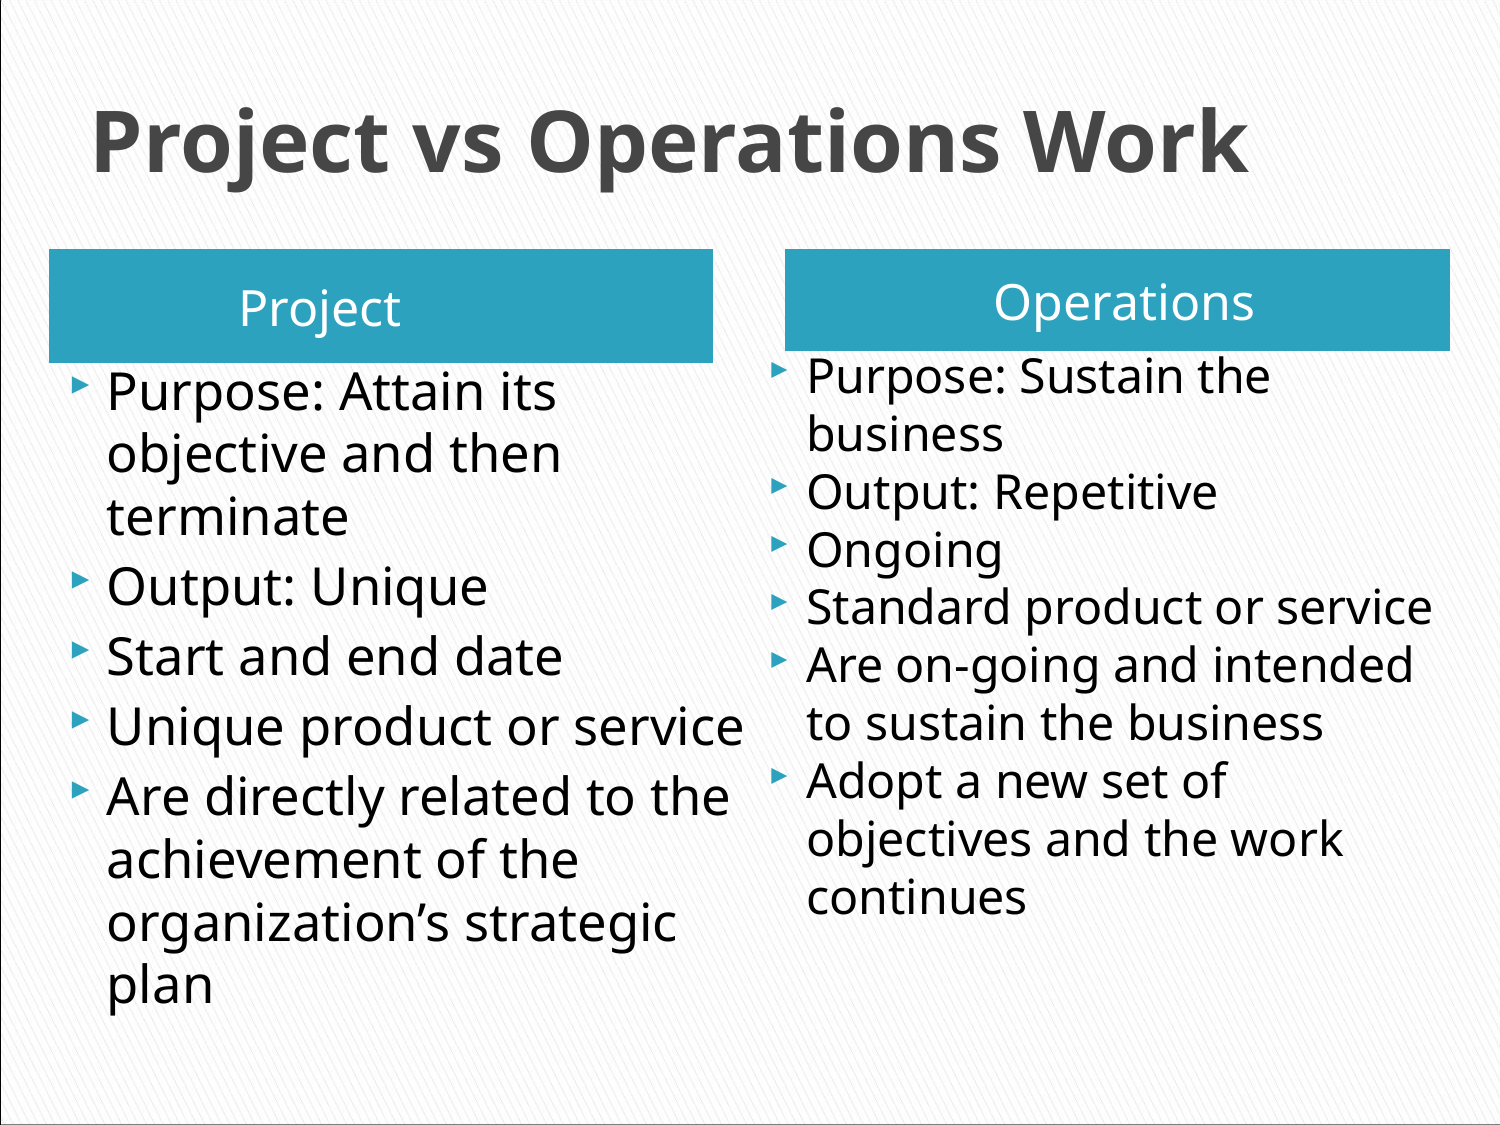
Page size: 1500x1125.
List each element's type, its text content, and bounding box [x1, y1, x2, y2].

list Project [49, 249, 713, 350]
list Purpose: Sustain the business Output: Repetitive Ongoing Standard product or service Are on-going and intended to sustain the business Adopt a new set of objectives and the work continues [737, 337, 1463, 1013]
list Operations [785, 249, 1450, 337]
title Project vs Operations Work [75, 44, 1425, 233]
picture [0, 0, 1500, 1125]
list Purpose: Attain its objective and then terminate Output: Unique Start and end date Unique product or service Are directly related to the achievement of the organization’s strategic plan [37, 350, 763, 1050]
